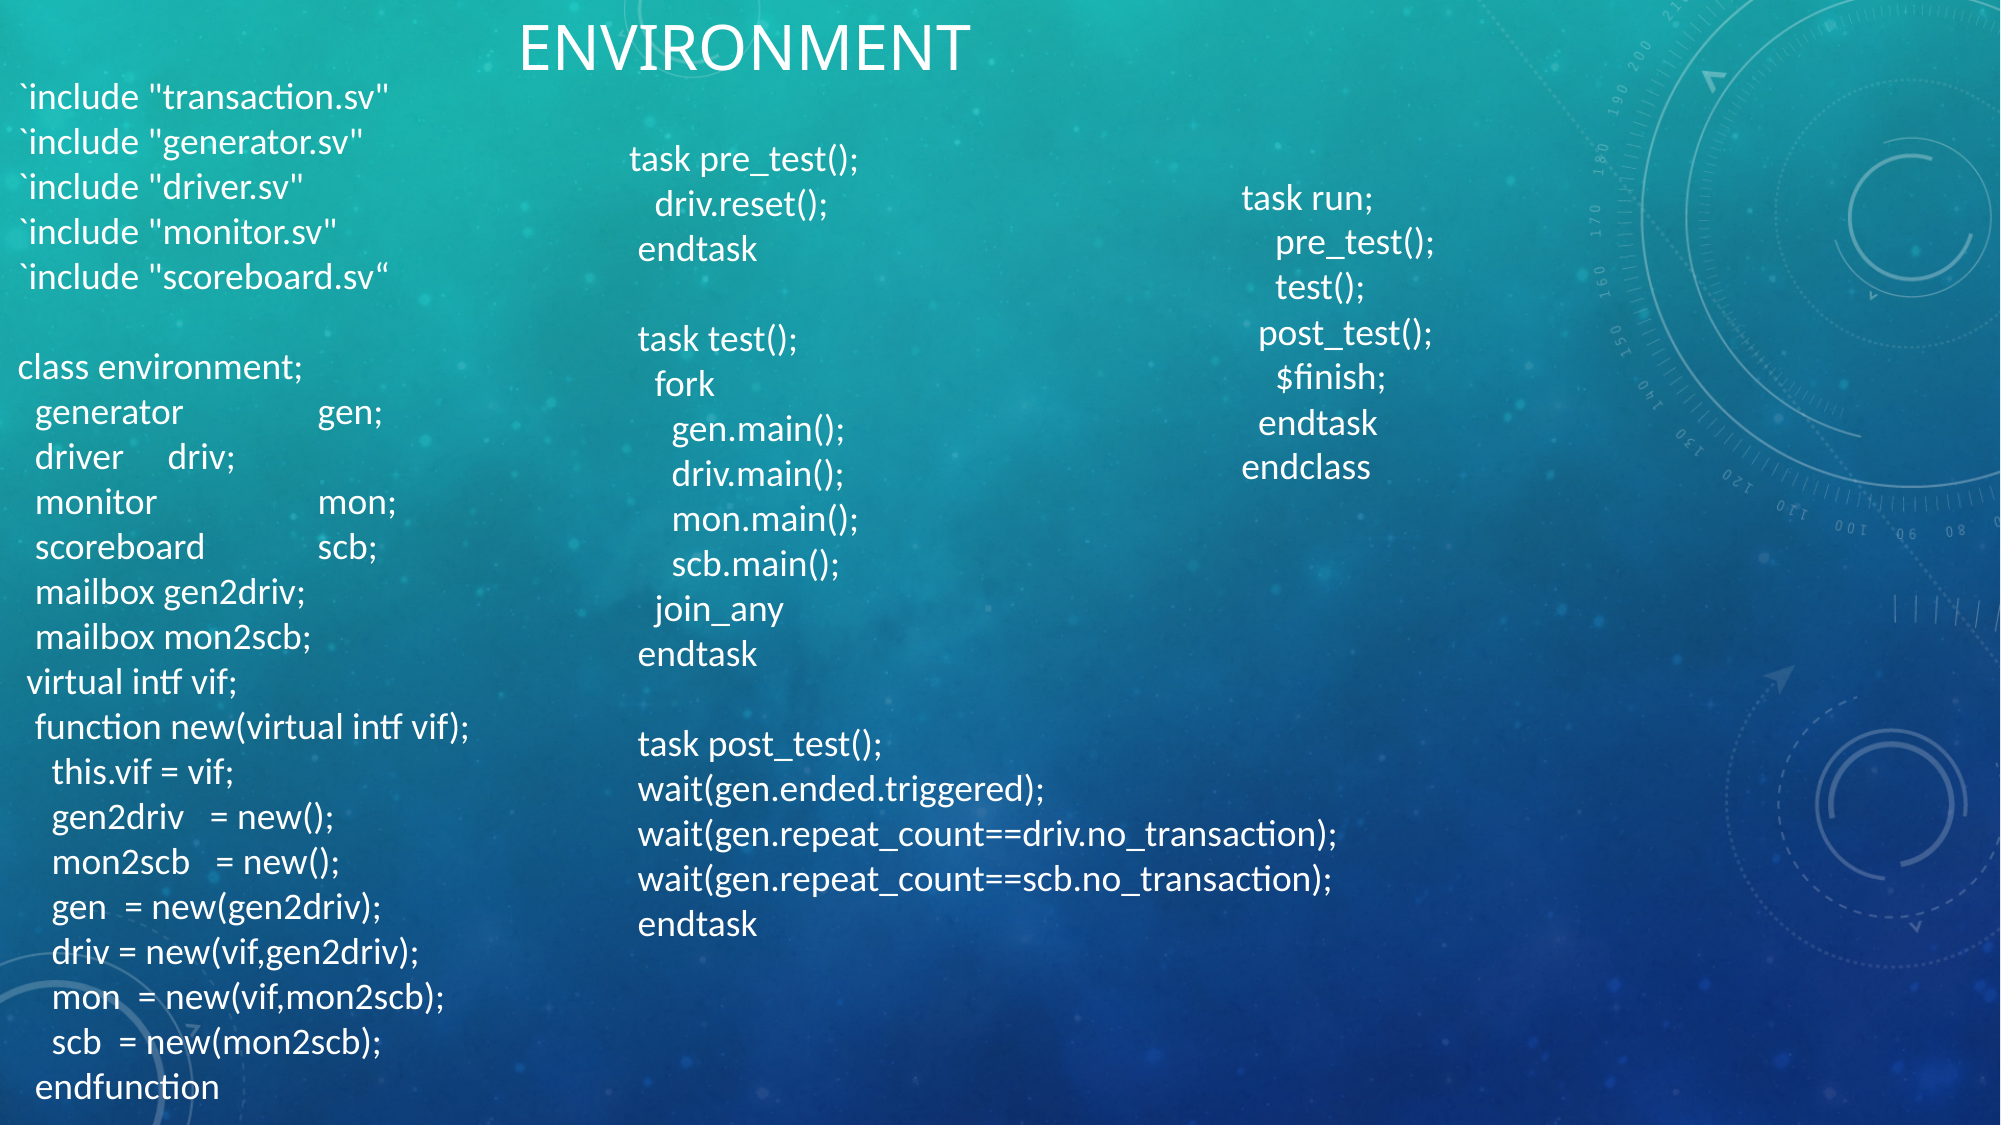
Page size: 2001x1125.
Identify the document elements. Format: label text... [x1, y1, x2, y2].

text_box `include "transaction.sv" `include "generator.sv" `include "driver.sv" `include "monitor.sv" `include "scoreboard.sv“ class environment; generator gen; driver driv; monitor mon; scoreboard scb; mailbox gen2driv; mailbox mon2scb; virtual intf vif; function new(virtual intf vif); this.vif = vif; gen2driv = new(); mon2scb = new(); gen = new(gen2driv); driv = new(vif,gen2driv); mon = new(vif,mon2scb); scb = new(mon2scb); endfunction [2, 64, 1003, 1115]
text_box task pre_test(); driv.reset(); endtask task test(); fork gen.main(); driv.main(); mon.main(); scb.main(); join_any endtask task post_test(); wait(gen.ended.triggered); wait(gen.repeat_count==driv.no_transaction); wait(gen.repeat_count==scb.no_transaction); endtask [605, 126, 1606, 952]
picture [0, 0, 2001, 1125]
text_box task run; pre_test(); test(); post_test(); $finish; endtask endclass [1226, 165, 2000, 495]
title ENVIRONMENT [502, 0, 1709, 92]
